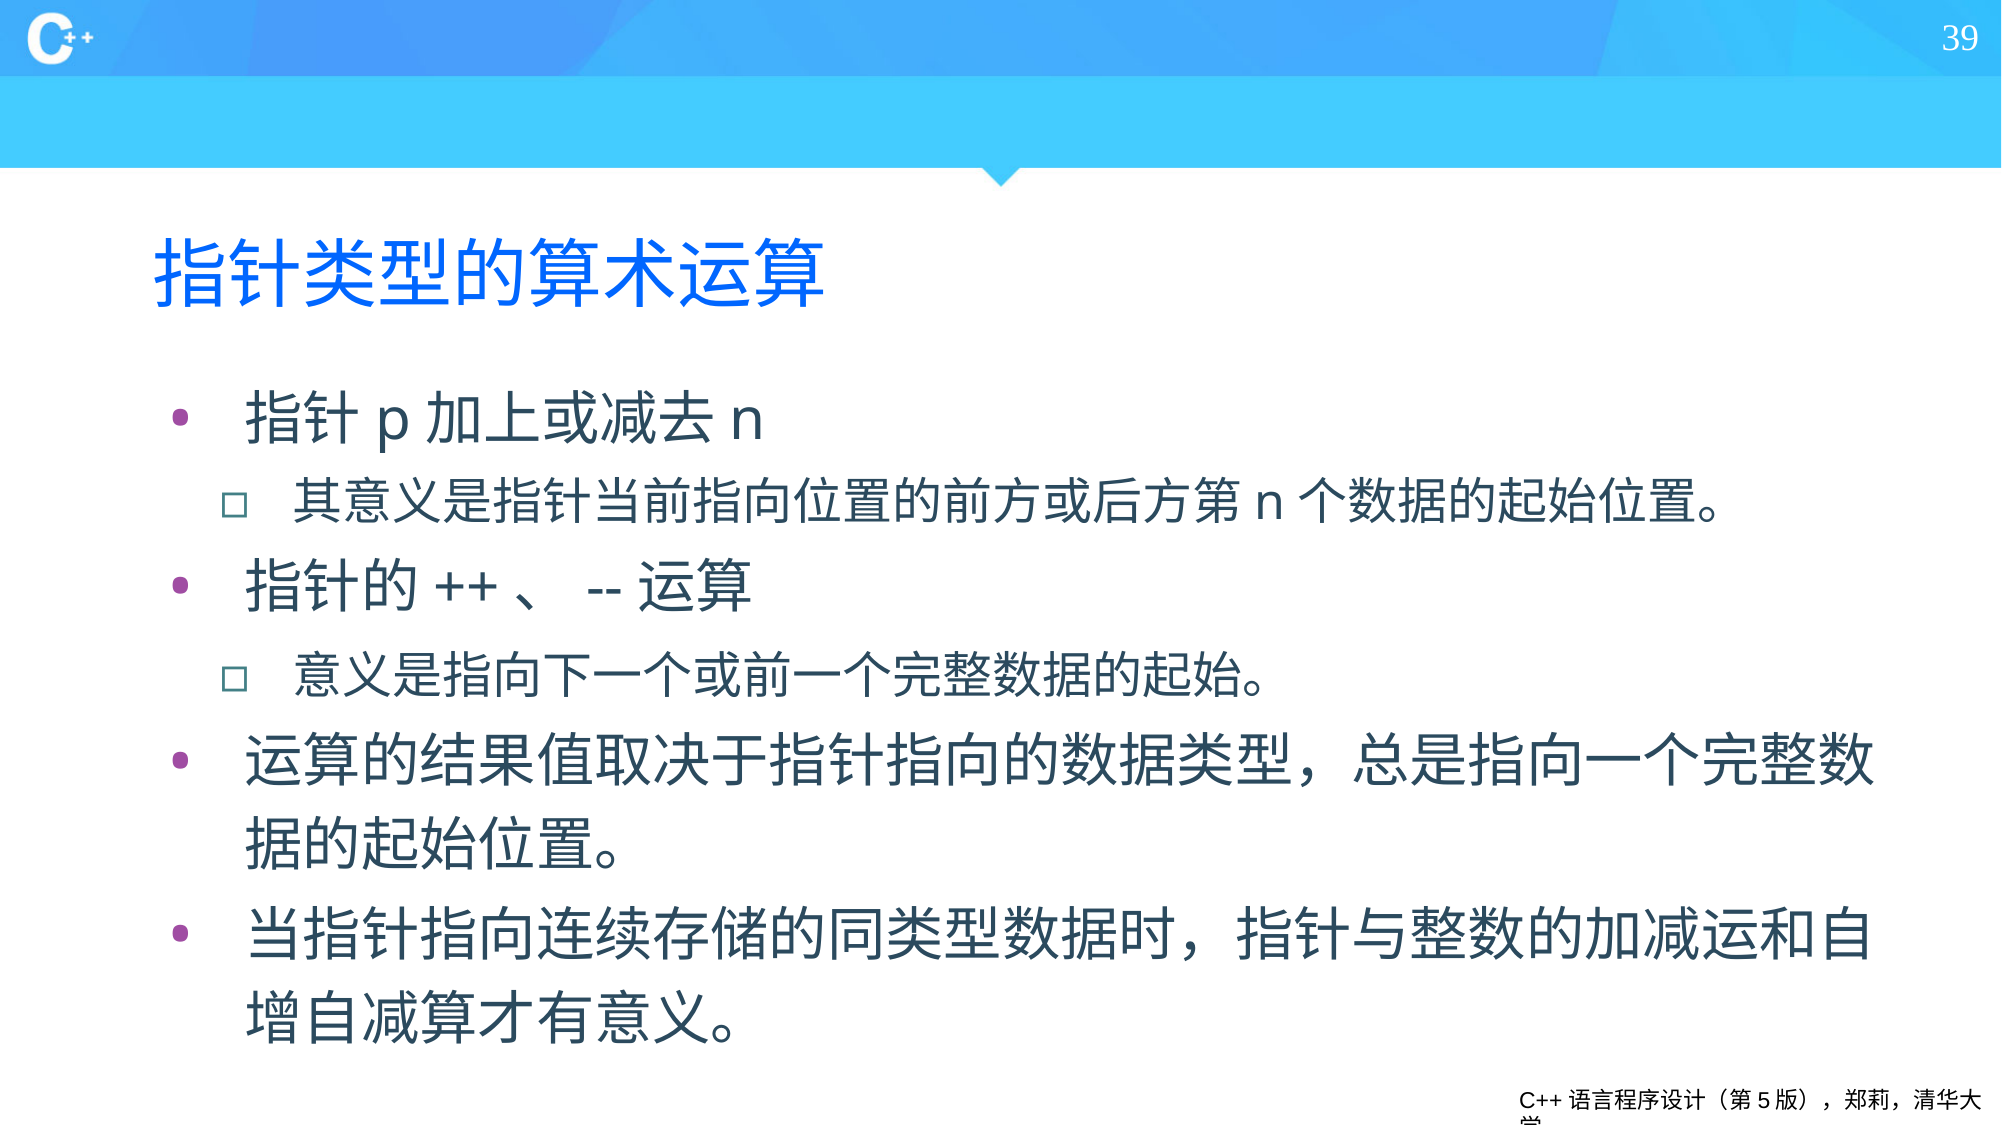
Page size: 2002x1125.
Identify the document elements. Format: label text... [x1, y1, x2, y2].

title 指针类型的算术运算 [137, 184, 1939, 360]
picture [0, 0, 2002, 1125]
slide_number 39 [1543, 5, 1995, 66]
list 指针p加上或减去n 其意义是指针当前指向位置的前方或后方第n个数据的起始位置。 指针的++、--运算 意义是指向下一个或前一个完整数据的起始。 运算的结果值取决于指针指向的数据类型，总是指向一个完整数据的起始位置。 当指针指向连续存储的同类型数据时，指针与整数的加减运和自增自减算才有意义。 [135, 359, 1899, 1059]
